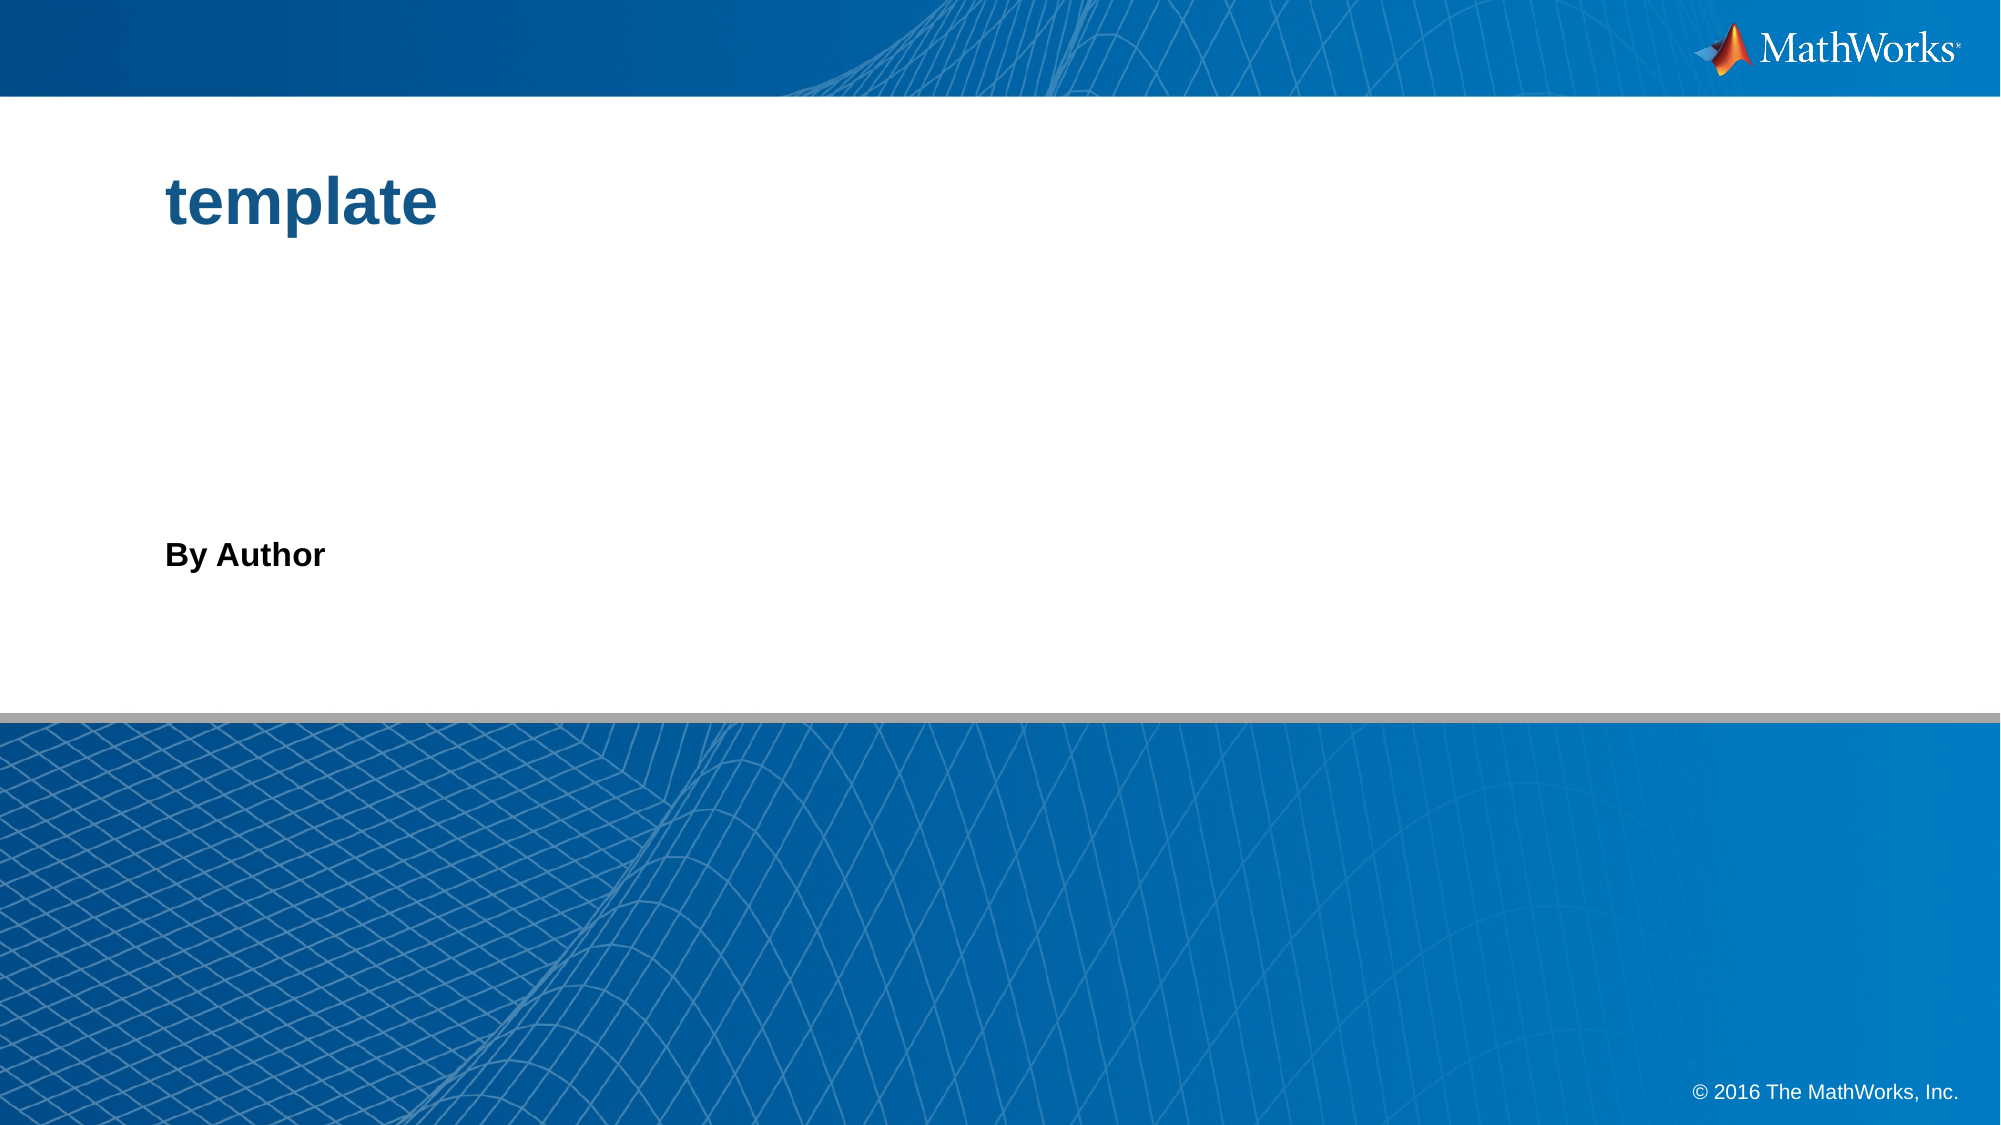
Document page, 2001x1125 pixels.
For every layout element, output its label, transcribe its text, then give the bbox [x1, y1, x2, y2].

picture [0, 723, 2001, 1125]
title template [150, 149, 1850, 450]
picture [0, 0, 2001, 713]
subtitle By Author [150, 525, 1850, 688]
